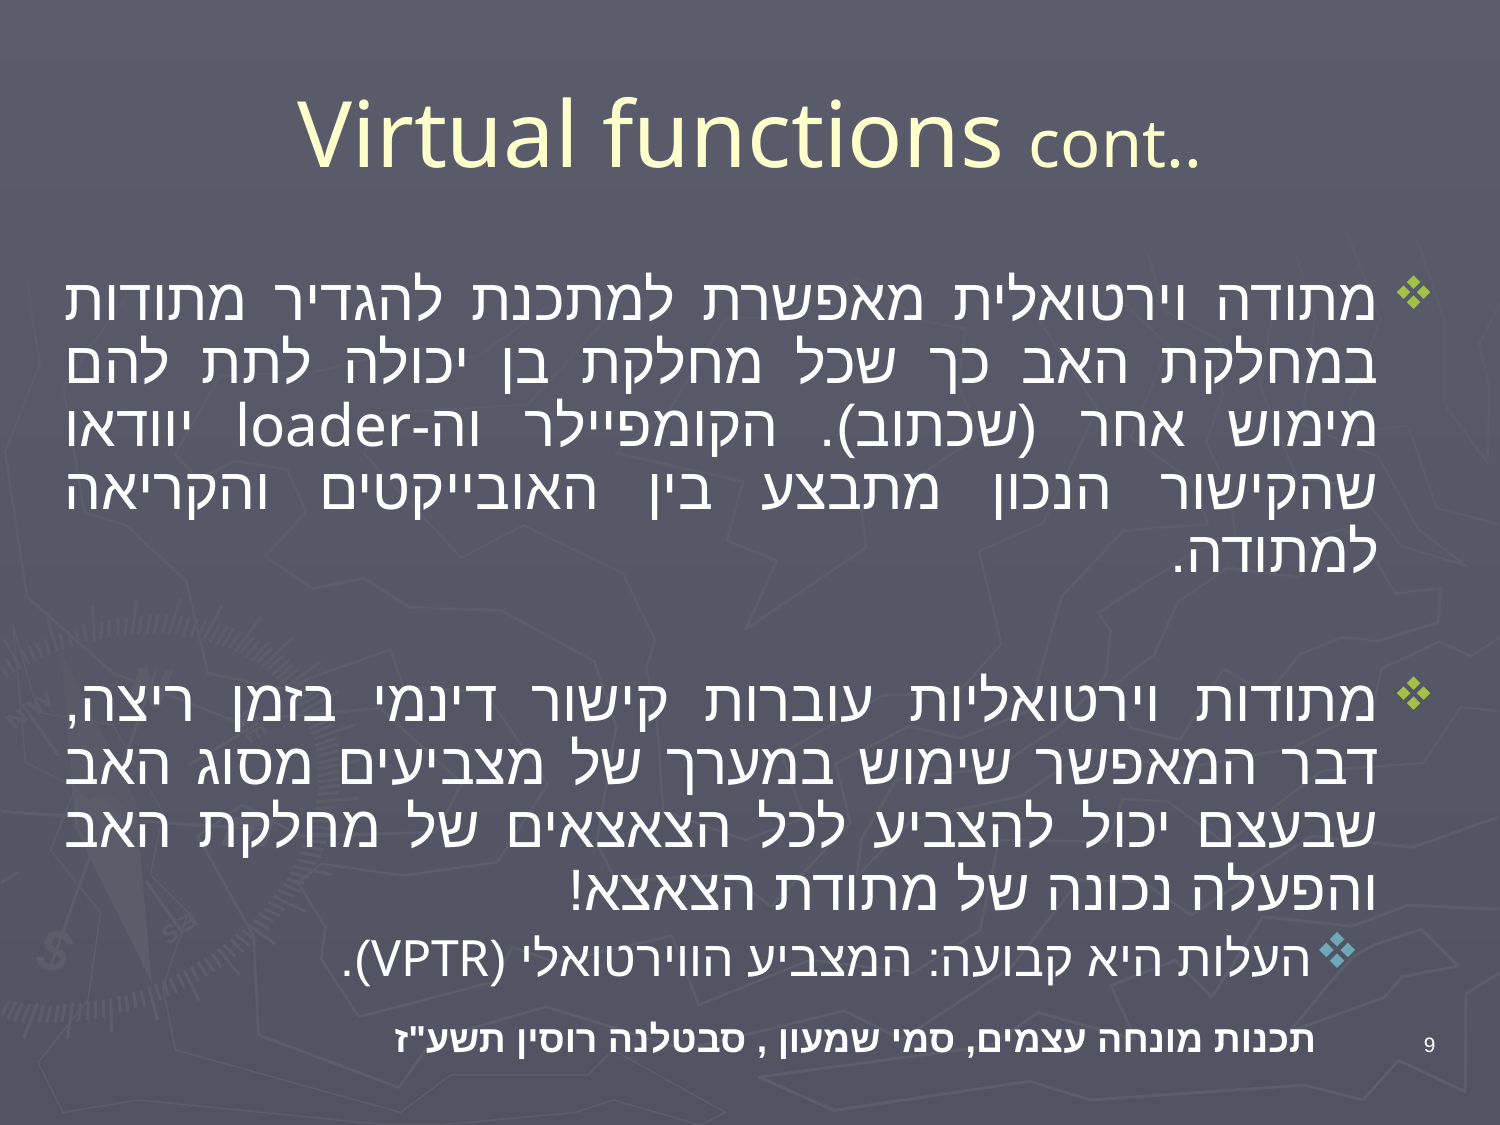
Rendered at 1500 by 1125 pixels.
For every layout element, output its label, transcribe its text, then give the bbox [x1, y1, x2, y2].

list מתודה וירטואלית מאפשרת למתכנת להגדיר מתודות במחלקת האב כך שכל מחלקת בן יכולה לתת להם מימוש אחר (שכתוב). הקומפיילר וה-loader יוודאו שהקישור הנכון מתבצע בין האובייקטים והקריאה למתודה. מתודות וירטואליות עוברות קישור דינמי בזמן ריצה, דבר המאפשר שימוש במערך של מצביעים מסוג האב שבעצם יכול להצביע לכל הצאצאים של מחלקת האב והפעלה נכונה של מתודת הצאצא! העלות היא קבועה: המצביע הווירטואלי (VPTR). [49, 262, 1451, 1001]
title Virtual functions cont.. [49, 37, 1451, 225]
text_box תכנות מונחה עצמים, סמי שמעון , סבטלנה רוסין תשע"ז [379, 1007, 1335, 1068]
slide_number 9 [1074, 1024, 1451, 1103]
